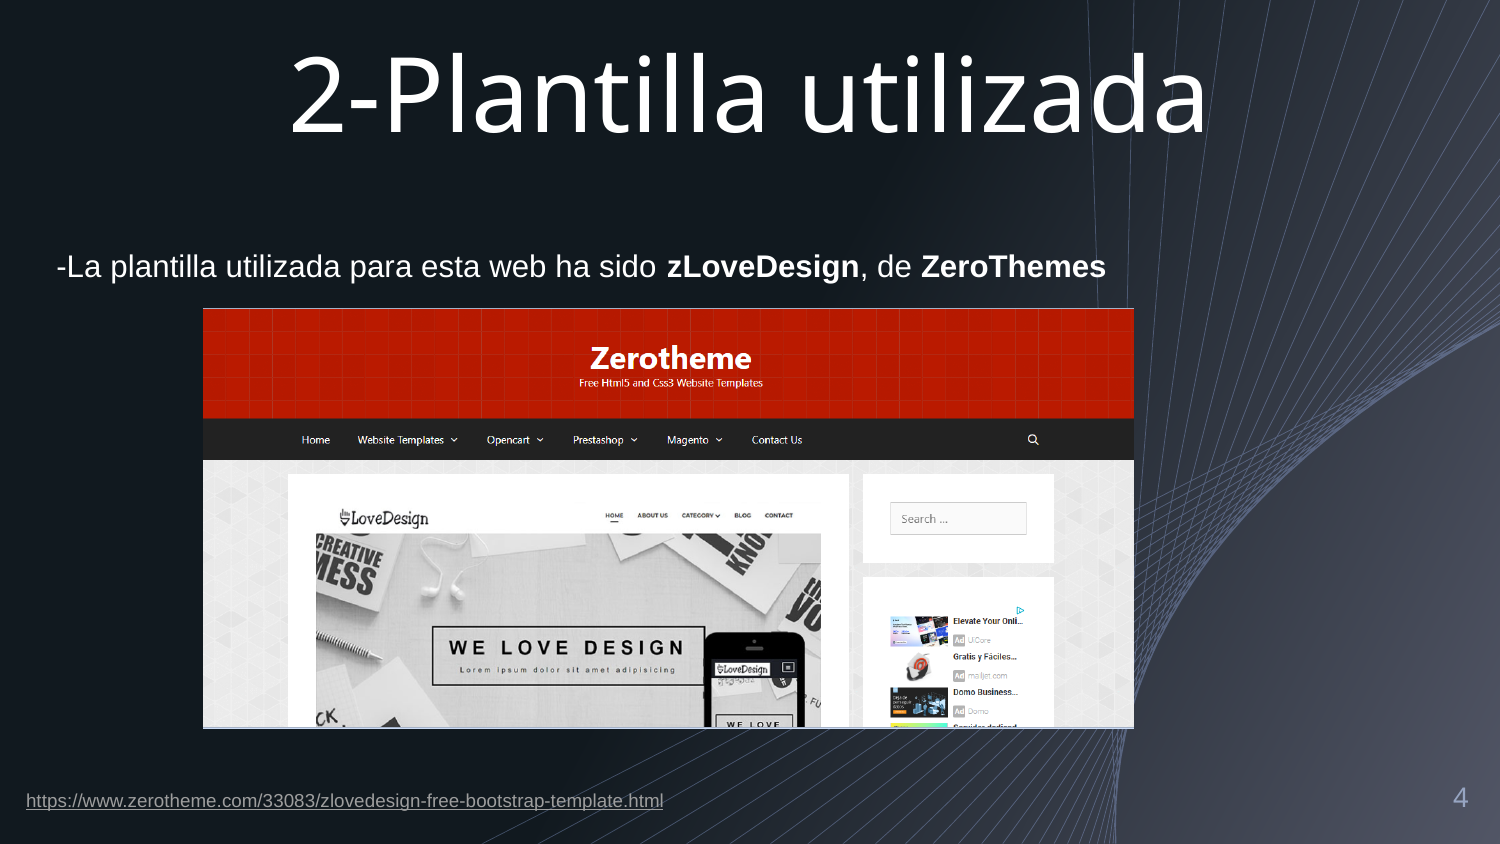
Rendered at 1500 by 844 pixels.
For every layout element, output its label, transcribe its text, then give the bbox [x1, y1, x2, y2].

list -La plantilla utilizada para esta web ha sido zLoveDesign, de ZeroThemes [56, 240, 1281, 297]
picture [203, 308, 1134, 730]
slide_number ‹#› [1378, 766, 1469, 832]
text_box https://www.zerotheme.com/33083/zlovedesign-free-bootstrap-template.html [10, 772, 1281, 825]
title 2-Plantilla utilizada [0, 35, 1500, 155]
